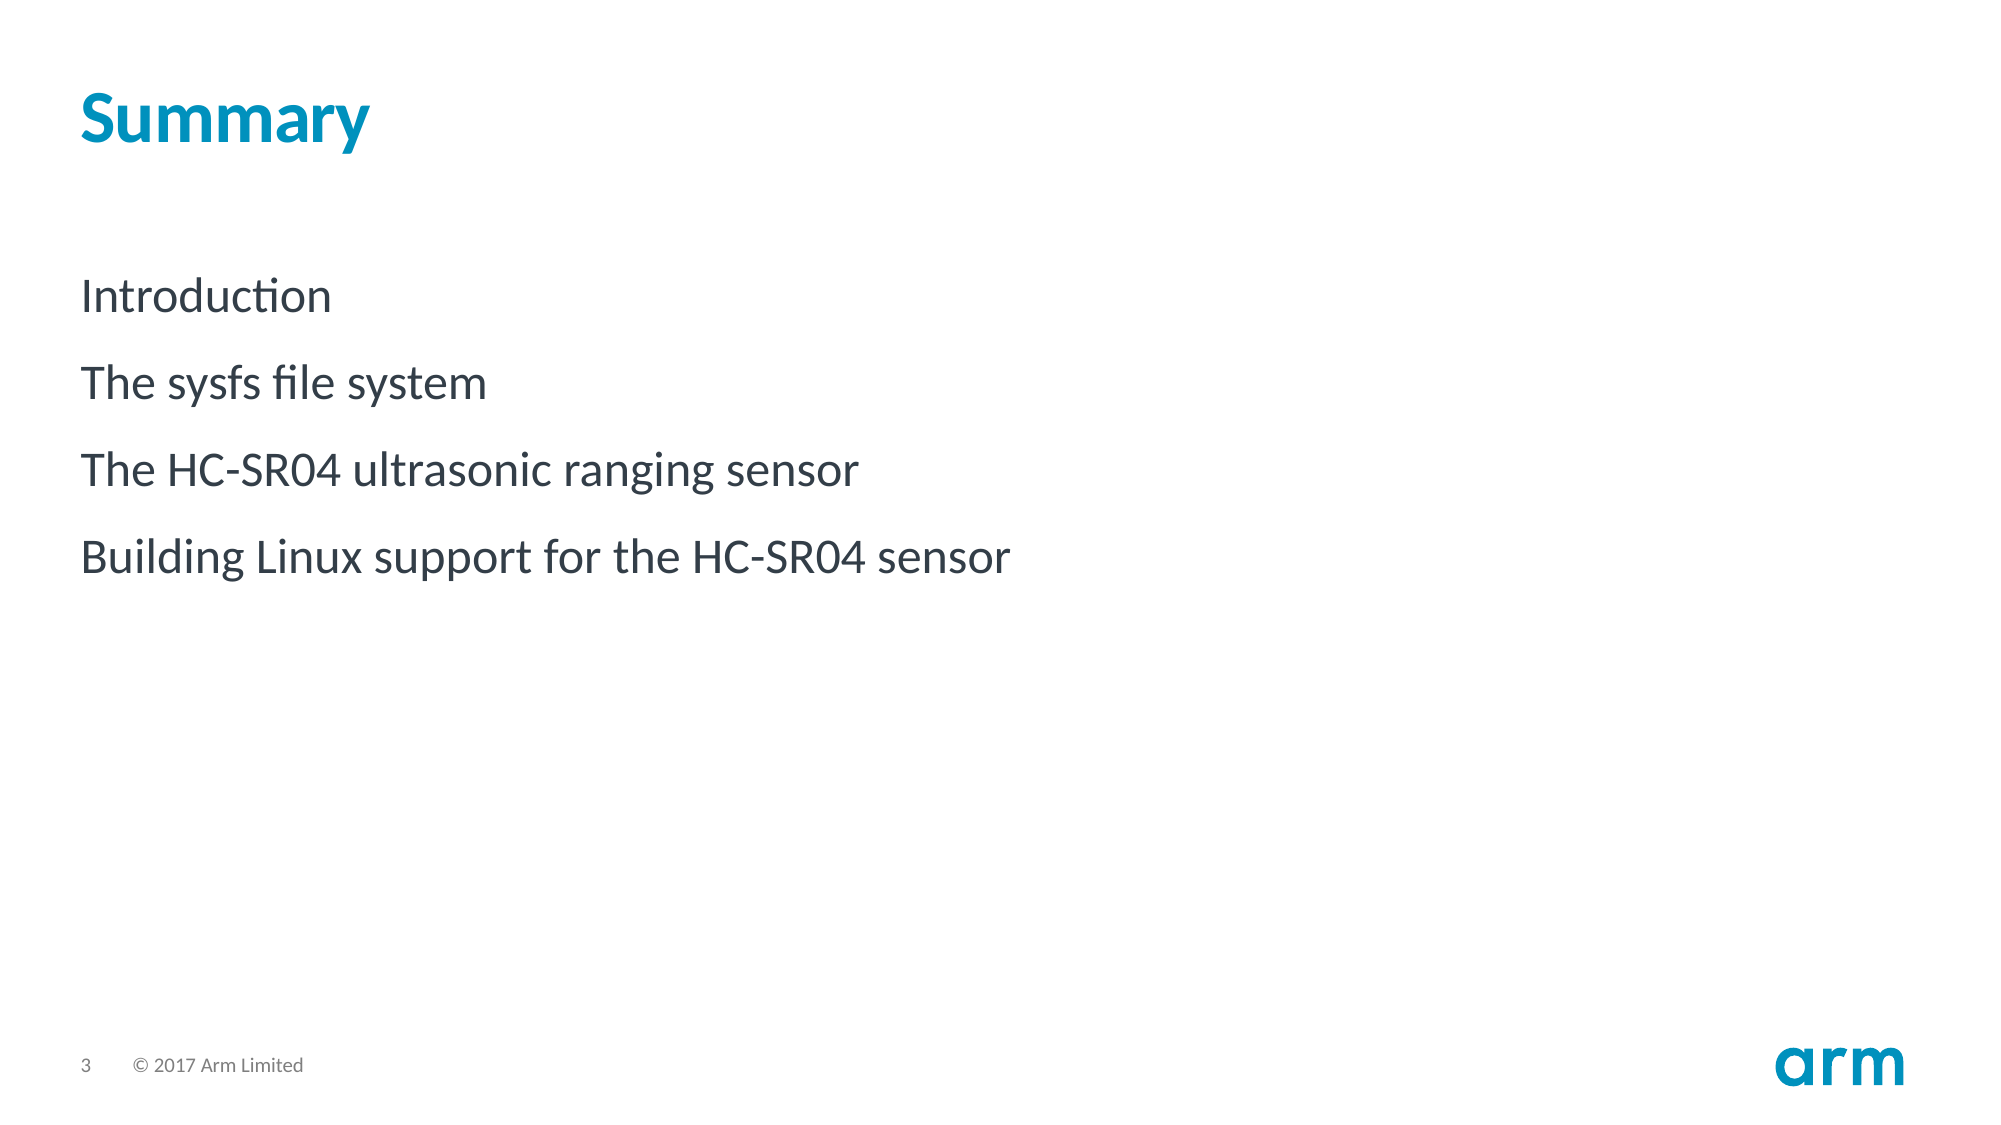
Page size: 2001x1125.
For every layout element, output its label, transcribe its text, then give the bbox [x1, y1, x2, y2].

title Summary [80, 48, 1915, 158]
list Introduction The sysfs file system The HC-SR04 ultrasonic ranging sensor Building Linux support for the HC-SR04 sensor [80, 268, 1915, 940]
